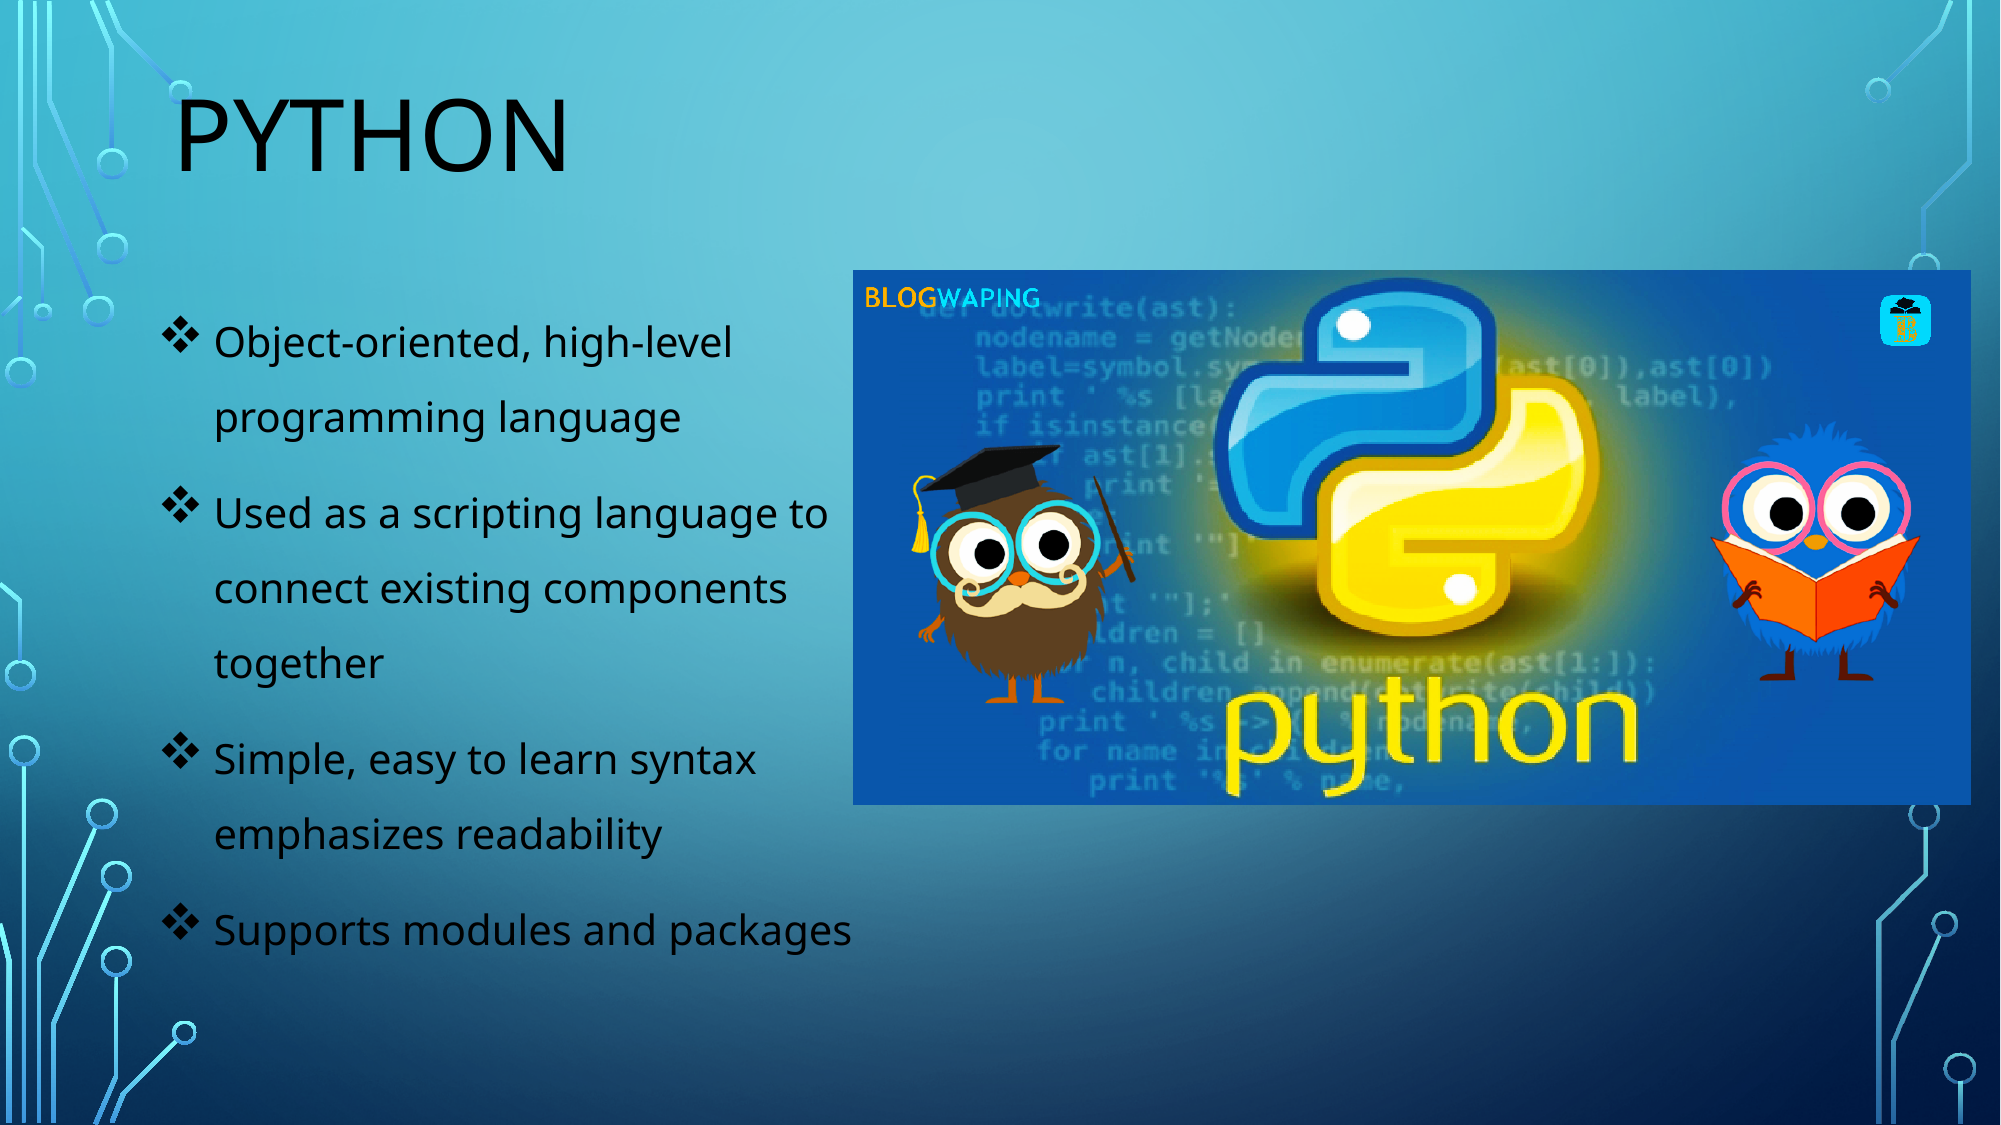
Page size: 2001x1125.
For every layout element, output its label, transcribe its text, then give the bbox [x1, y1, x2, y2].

list Object-oriented, high-level programming language Used as a scripting language to connect existing components together Simple, easy to learn syntax emphasizes readability Supports modules and packages [142, 283, 884, 946]
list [853, 270, 1971, 805]
title python [157, 71, 1836, 201]
